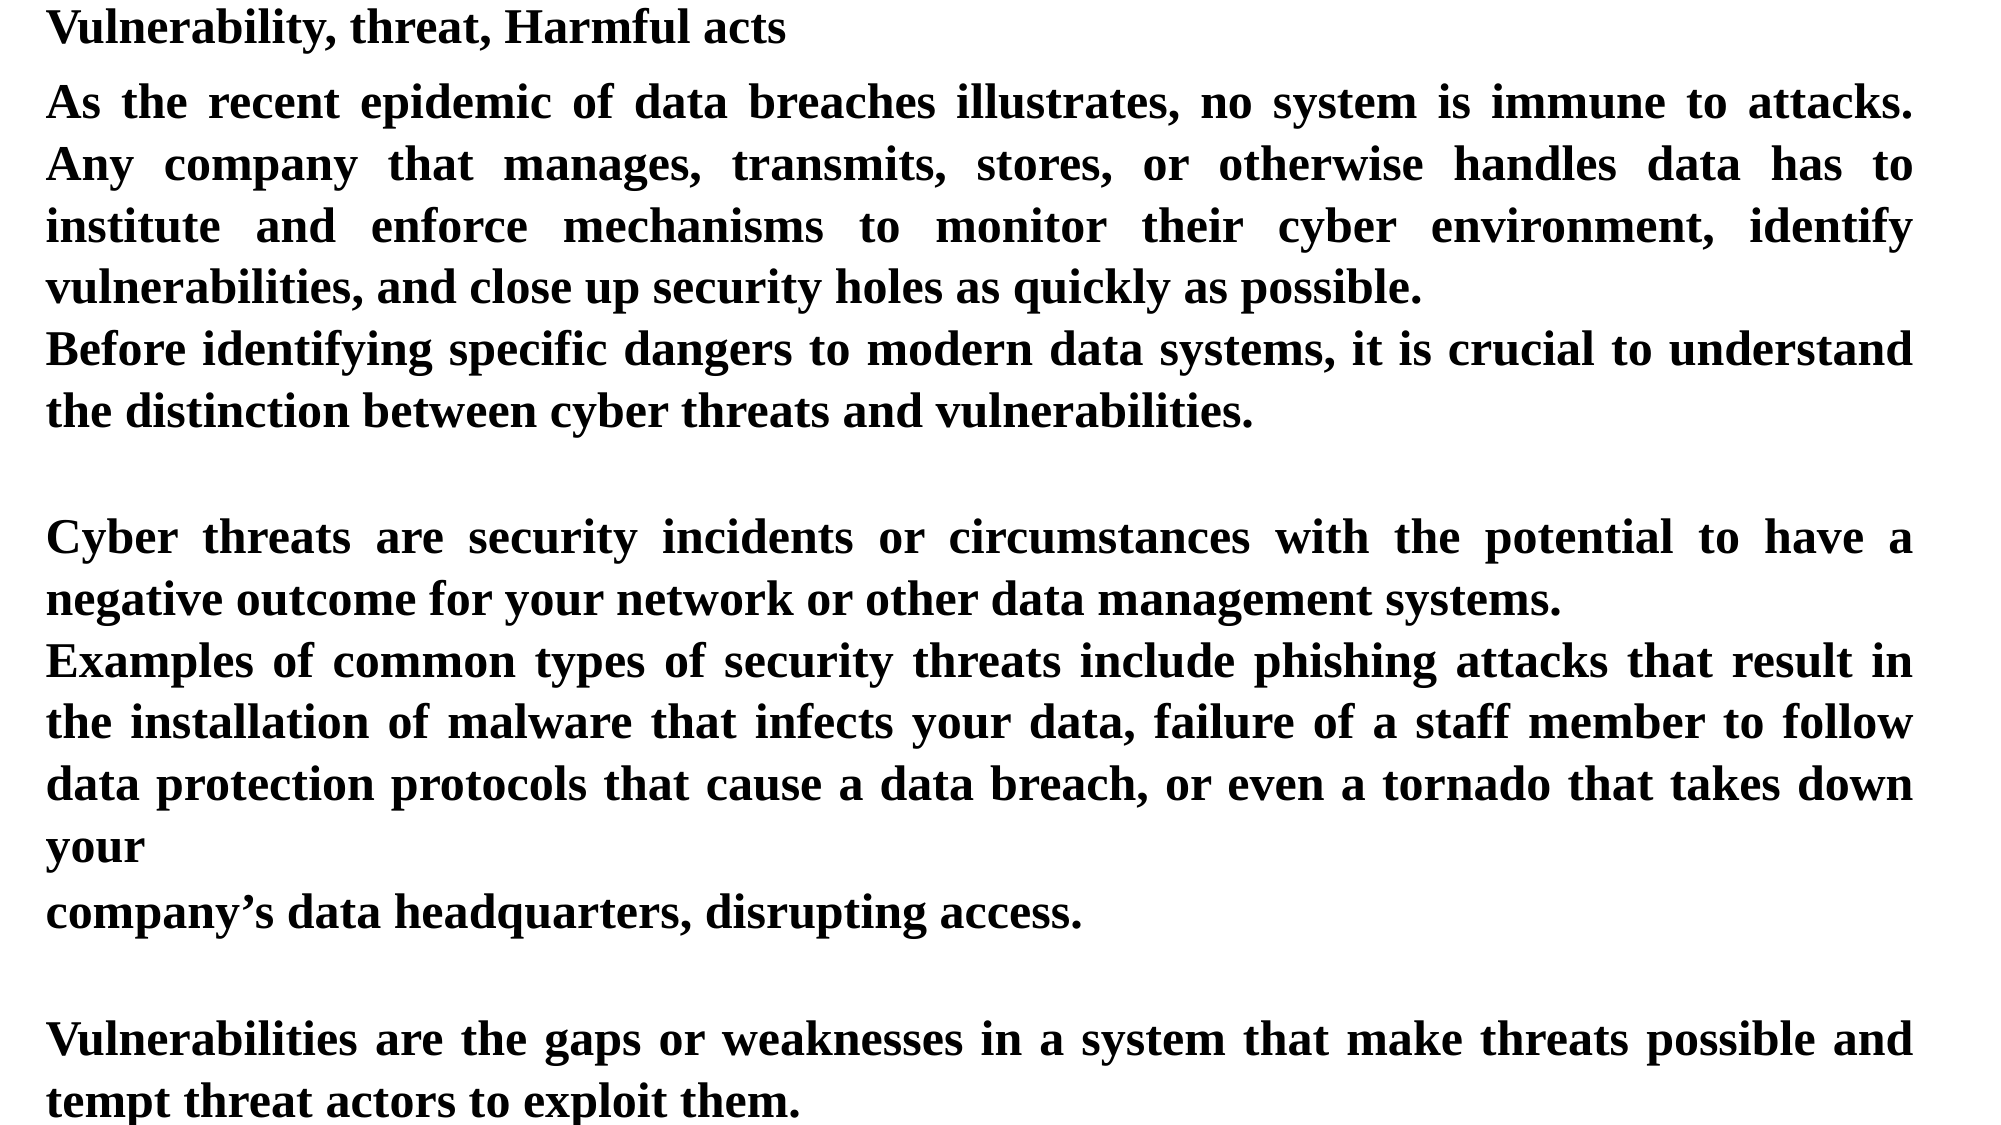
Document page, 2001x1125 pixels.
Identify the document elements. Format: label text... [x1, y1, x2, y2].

text_box Vulnerability, threat, Harmful acts As the recent epidemic of data breaches illustrates, no system is immune to attacks. Any company that manages, transmits, stores, or otherwise handles data has to institute and enforce mechanisms to monitor their cyber environment, identify vulnerabilities, and close up security holes as quickly as possible. Before identifying specific dangers to modern data systems, it is crucial to understand the distinction between cyber threats and vulnerabilities. Cyber threats are security incidents or circumstances with the potential to have a negative outcome for your network or other data management systems. Examples of common types of security threats include phishing attacks that result in the installation of malware that infects your data, failure of a staff member to follow data protection protocols that cause a data breach, or even a tornado that takes down your company’s data headquarters, disrupting access. Vulnerabilities are the gaps or weaknesses in a system that make threats possible and tempt threat actors to exploit them. [30, 0, 1970, 1125]
